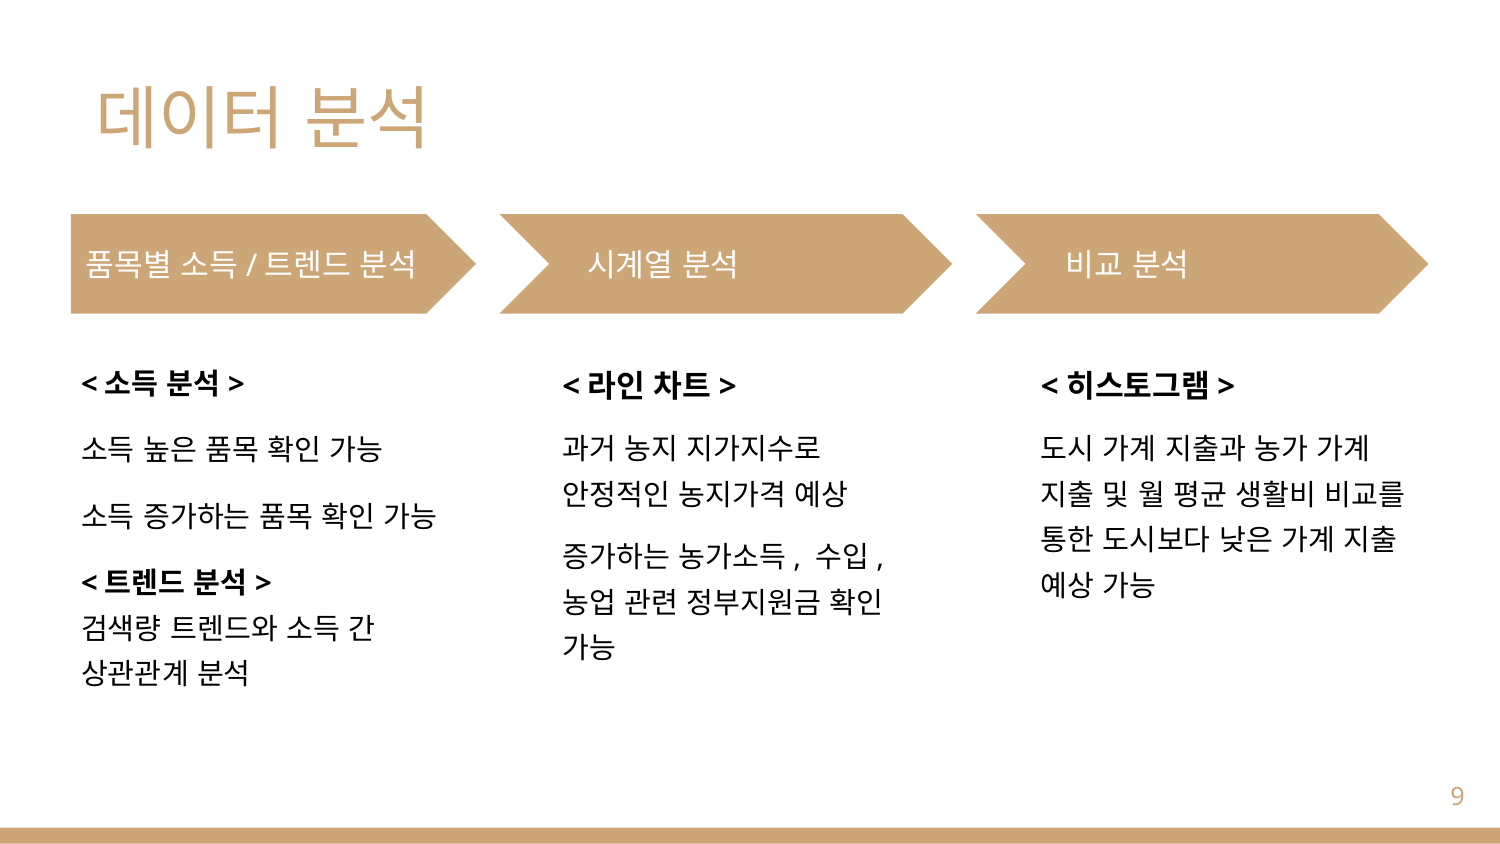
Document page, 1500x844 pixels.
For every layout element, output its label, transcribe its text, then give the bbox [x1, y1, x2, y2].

text_box 시계열 분석 [547, 238, 918, 290]
title 데이터 분석 [80, 48, 700, 185]
text_box 품목별 소득/트렌드 분석 [70, 238, 467, 290]
slide_number ‹#› [1389, 764, 1480, 830]
text_box [70, 214, 451, 238]
text_box <히스토그램> 도시 가계 지출과 농가 가계 지출 및 월 평균 생활비 비교를 통한 도시보다 낮은 가계 지출 예상 가능 [1025, 339, 1432, 775]
text_box 비교 분석 [1050, 238, 1422, 290]
text_box [975, 214, 1403, 314]
text_box [70, 290, 450, 314]
text_box [467, 254, 476, 273]
text_box <소득 분석> 소득 높은 품목 확인 가능 소득 증가하는 품목 확인 가능 <트렌드 분석> 검색량 트렌드와 소득 간 상관관계 분석 [66, 339, 472, 821]
text_box <라인 차트> 과거 농지 지가지수로 안정적인 농지가격 예상 증가하는 농가소득, 수입, 농업 관련 정부지원금 확인 가능 [547, 339, 953, 775]
text_box [1422, 257, 1429, 271]
text_box [499, 214, 953, 314]
